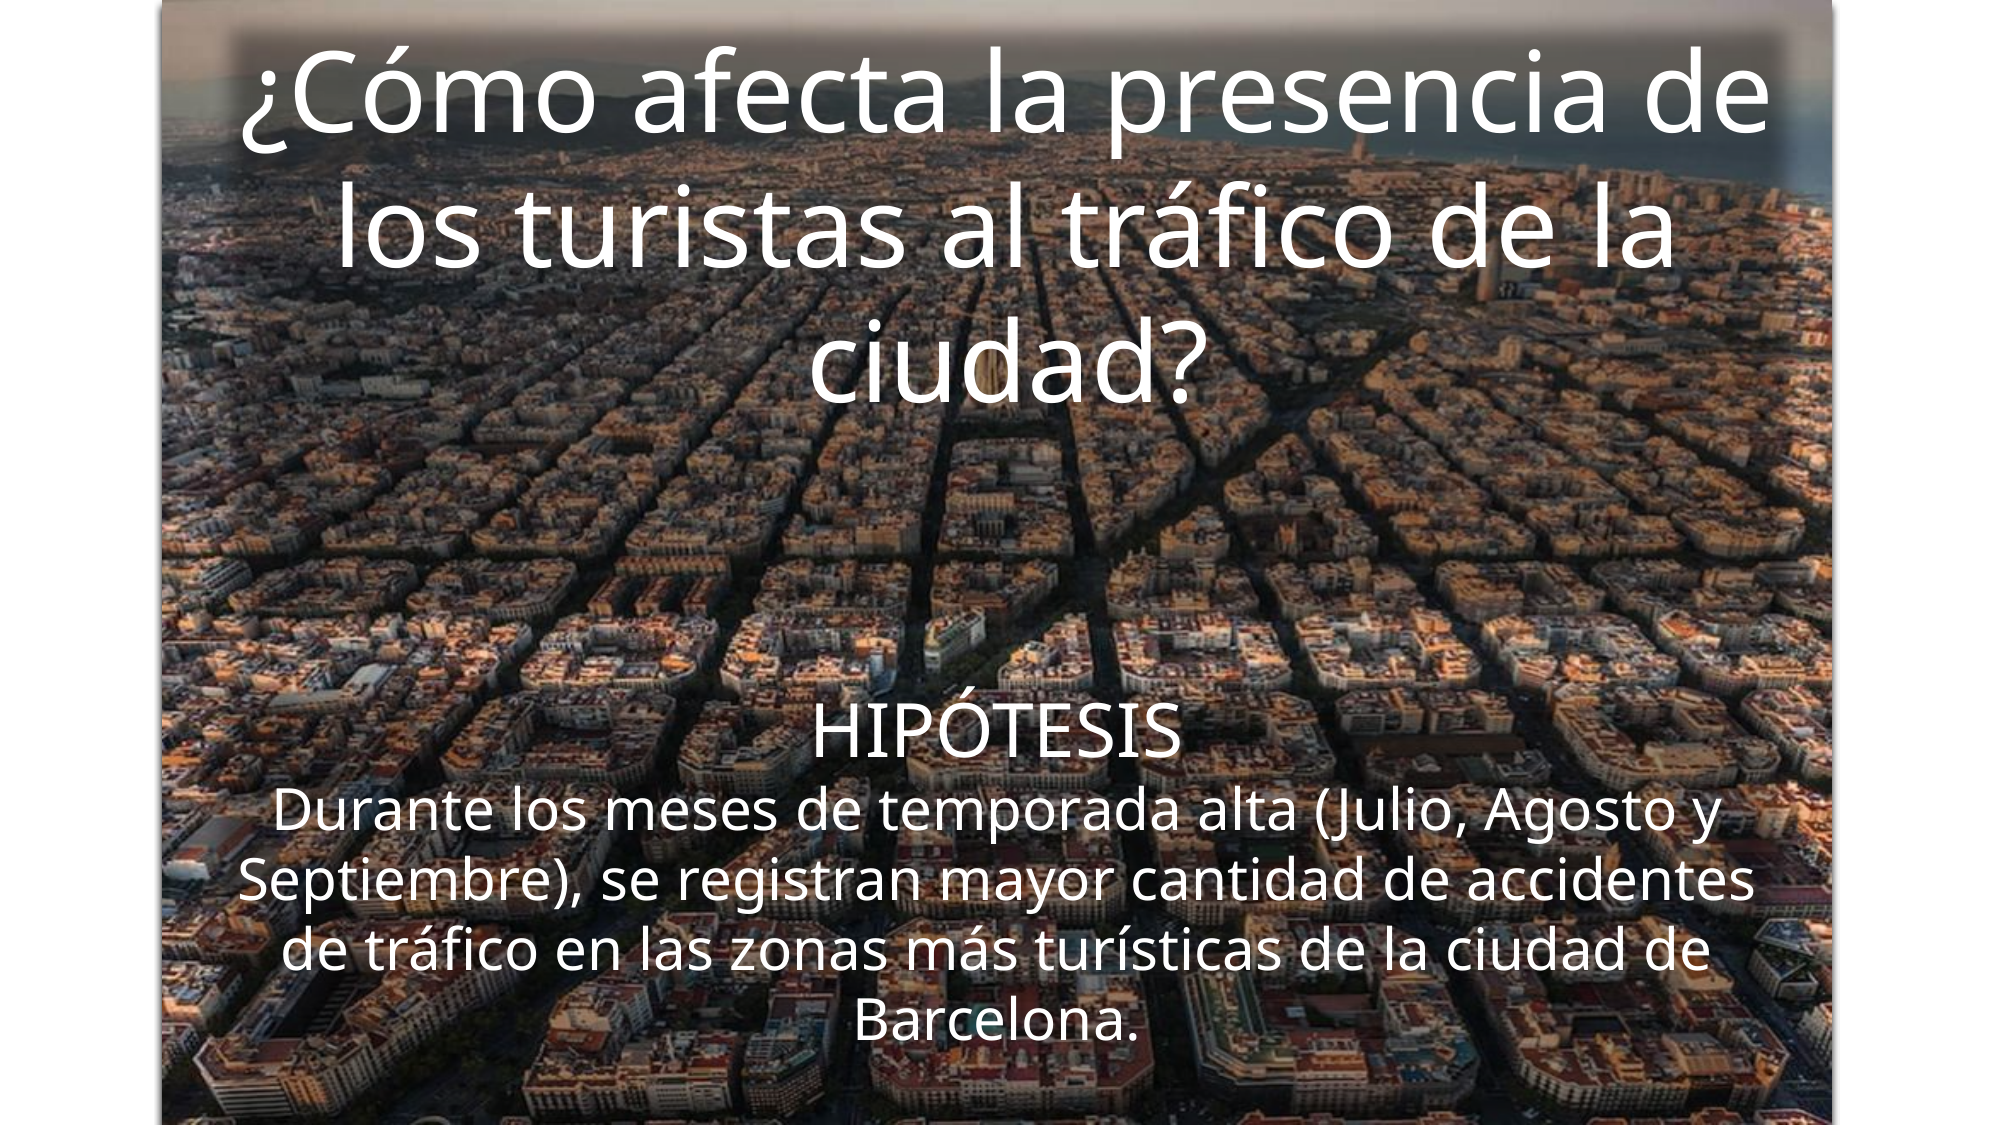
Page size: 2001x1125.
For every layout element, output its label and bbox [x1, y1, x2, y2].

picture [162, 0, 1832, 1125]
